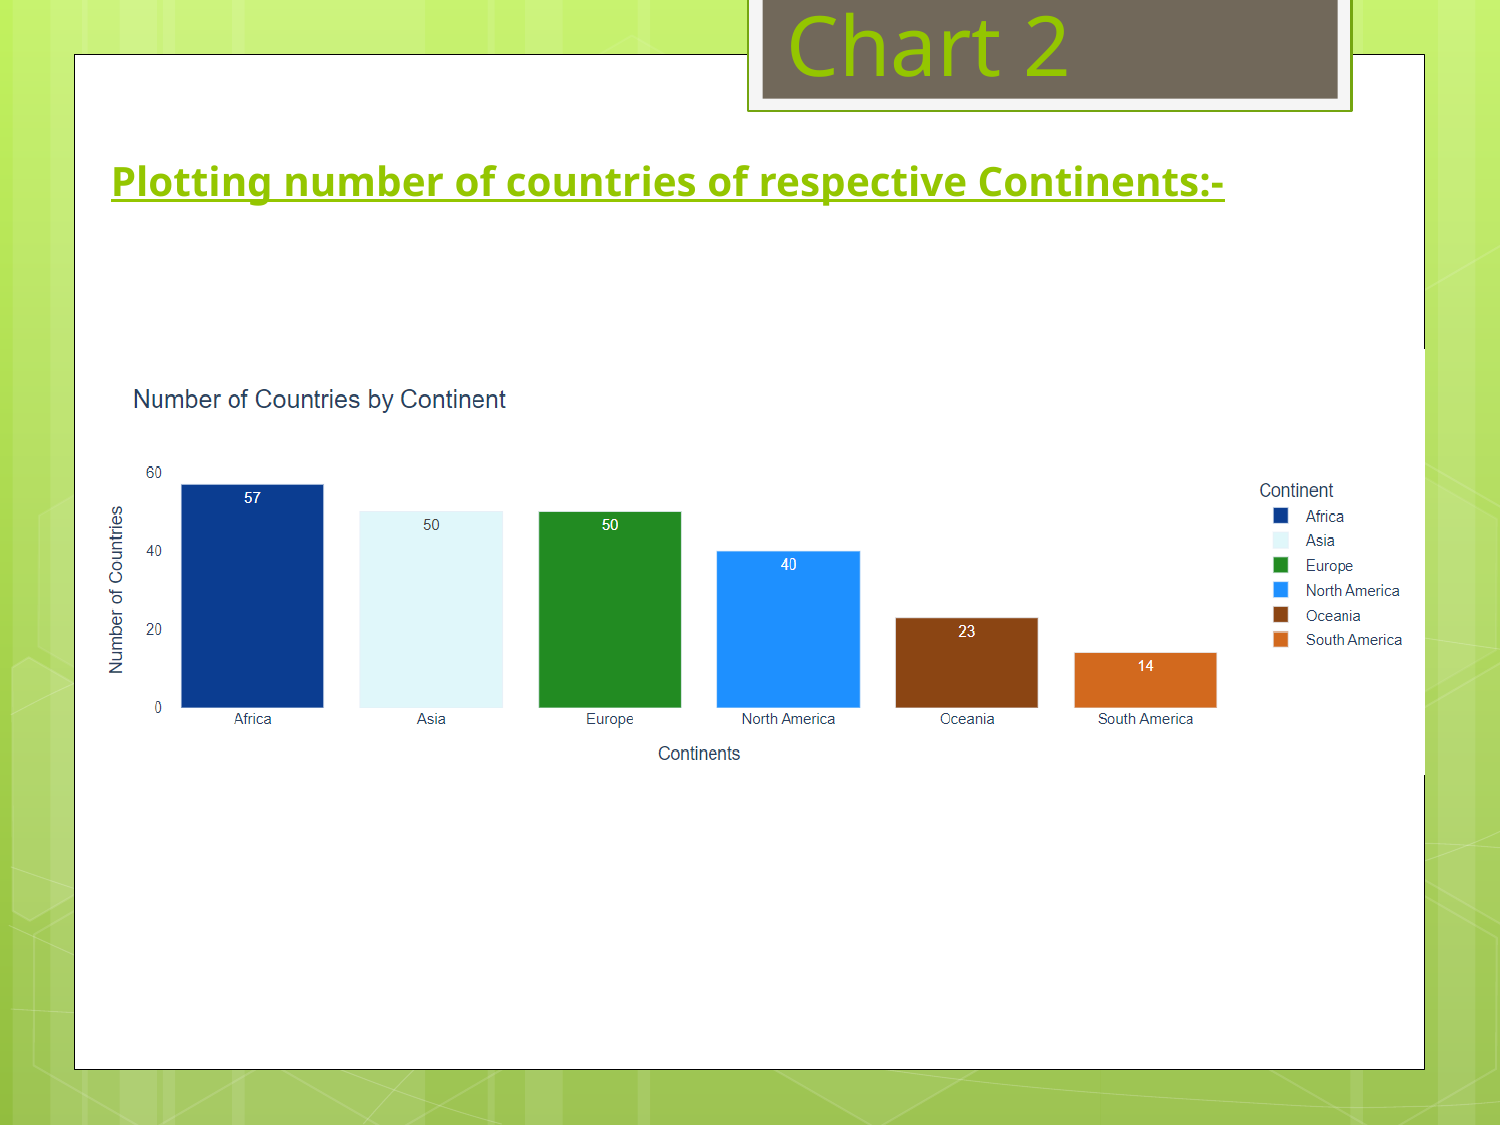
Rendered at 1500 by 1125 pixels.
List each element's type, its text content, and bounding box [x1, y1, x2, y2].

title Plotting number of countries of respective Continents:- [95, 147, 1485, 212]
text_box Chart 2 [772, 0, 1107, 101]
picture [77, 349, 1426, 776]
